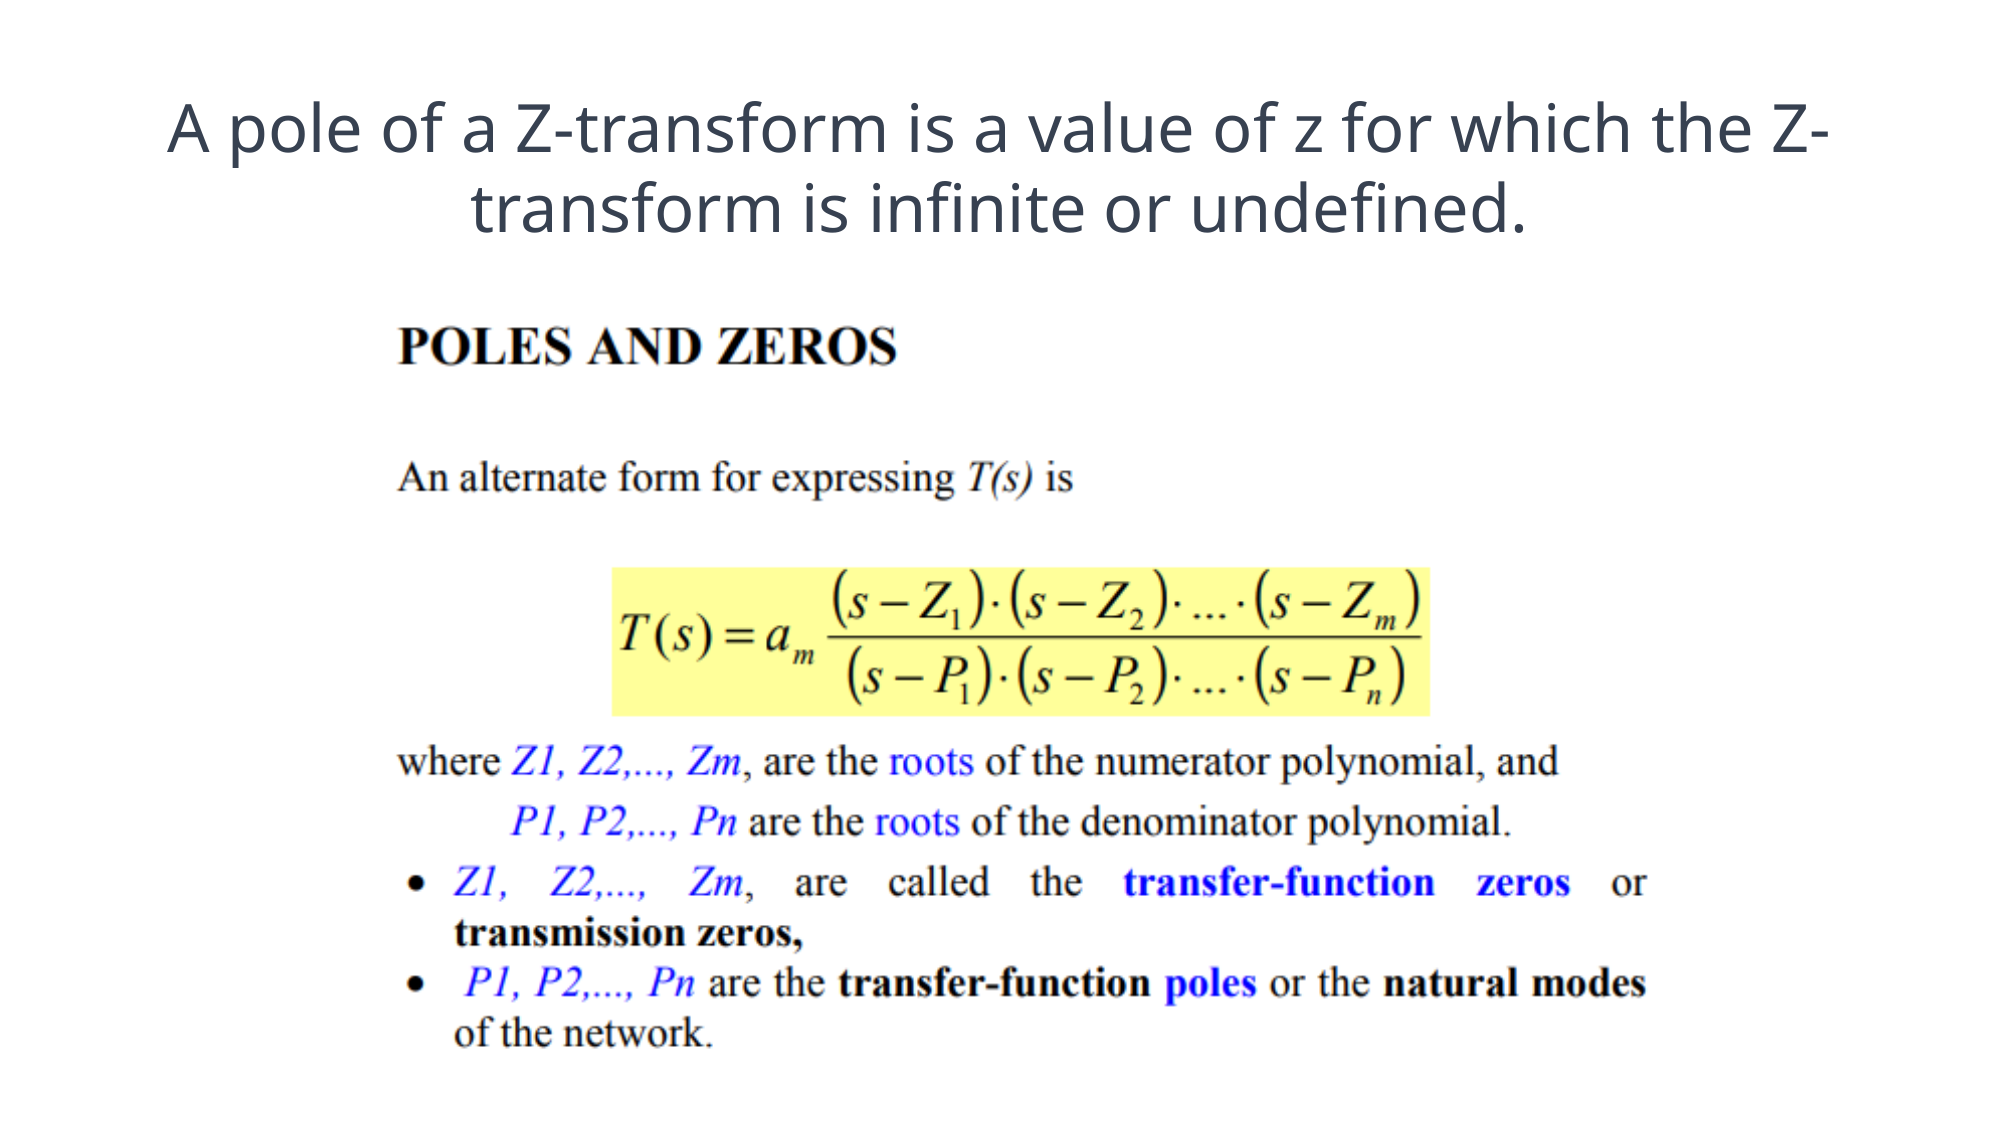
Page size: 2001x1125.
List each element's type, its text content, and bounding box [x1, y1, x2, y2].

picture [337, 274, 1700, 1073]
text_box A pole of a Z-transform is a value of z for which the Z-transform is infinite or undefined. [96, 78, 1904, 253]
